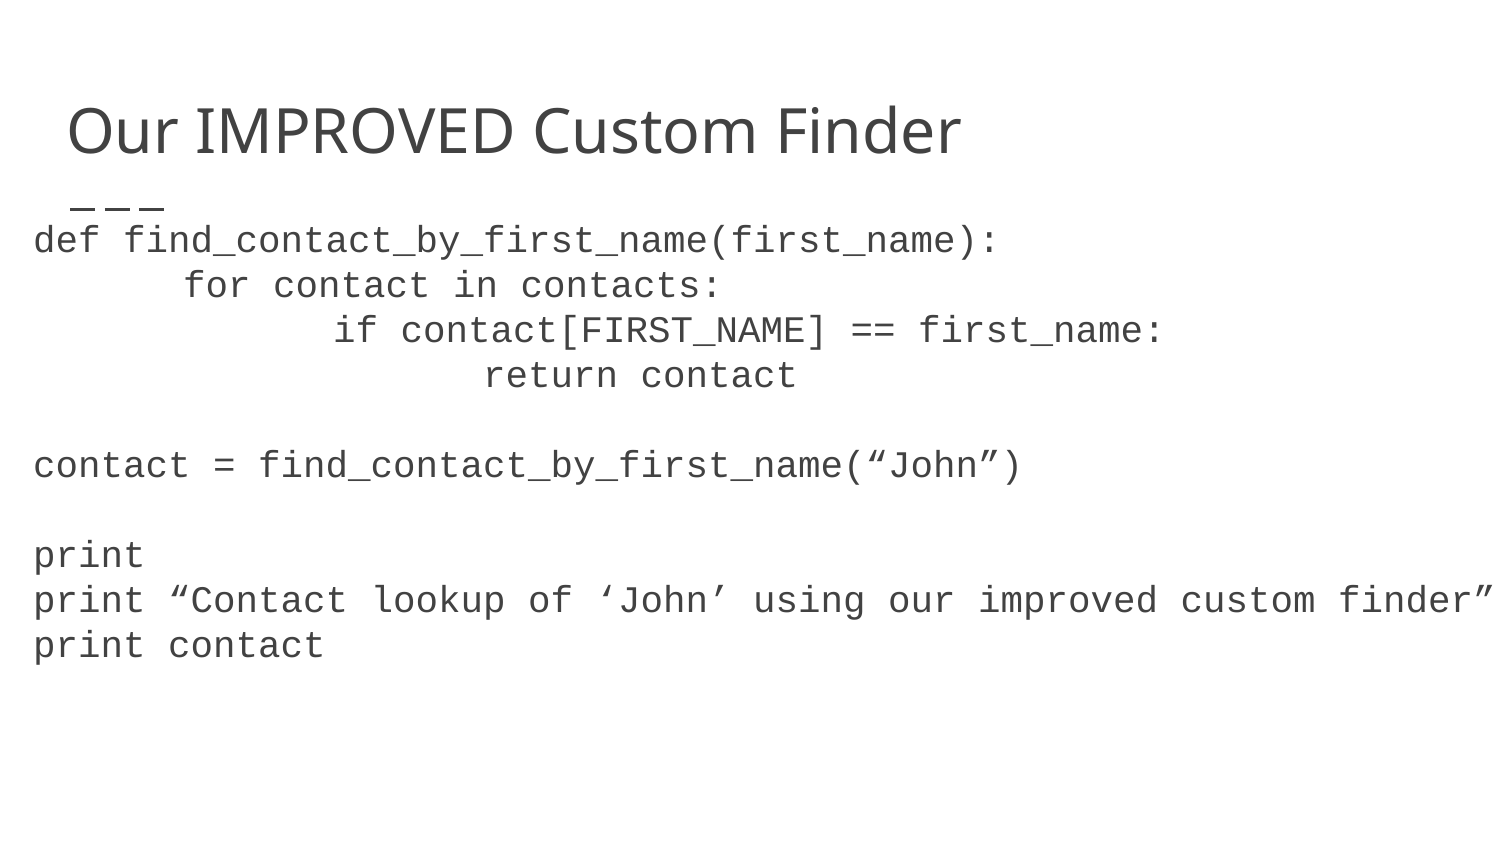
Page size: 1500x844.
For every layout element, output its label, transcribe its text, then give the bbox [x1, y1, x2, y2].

title Our IMPROVED Custom Finder [51, 61, 1449, 182]
title def find_contact_by_first_name(first_name): for contact in contacts: if contact[FIRST_NAME] == first_name: return contact contact = find_contact_by_first_name(“John”) print print “Contact lookup of ‘John’ using our improved custom finder” print contact [0, 200, 1500, 792]
